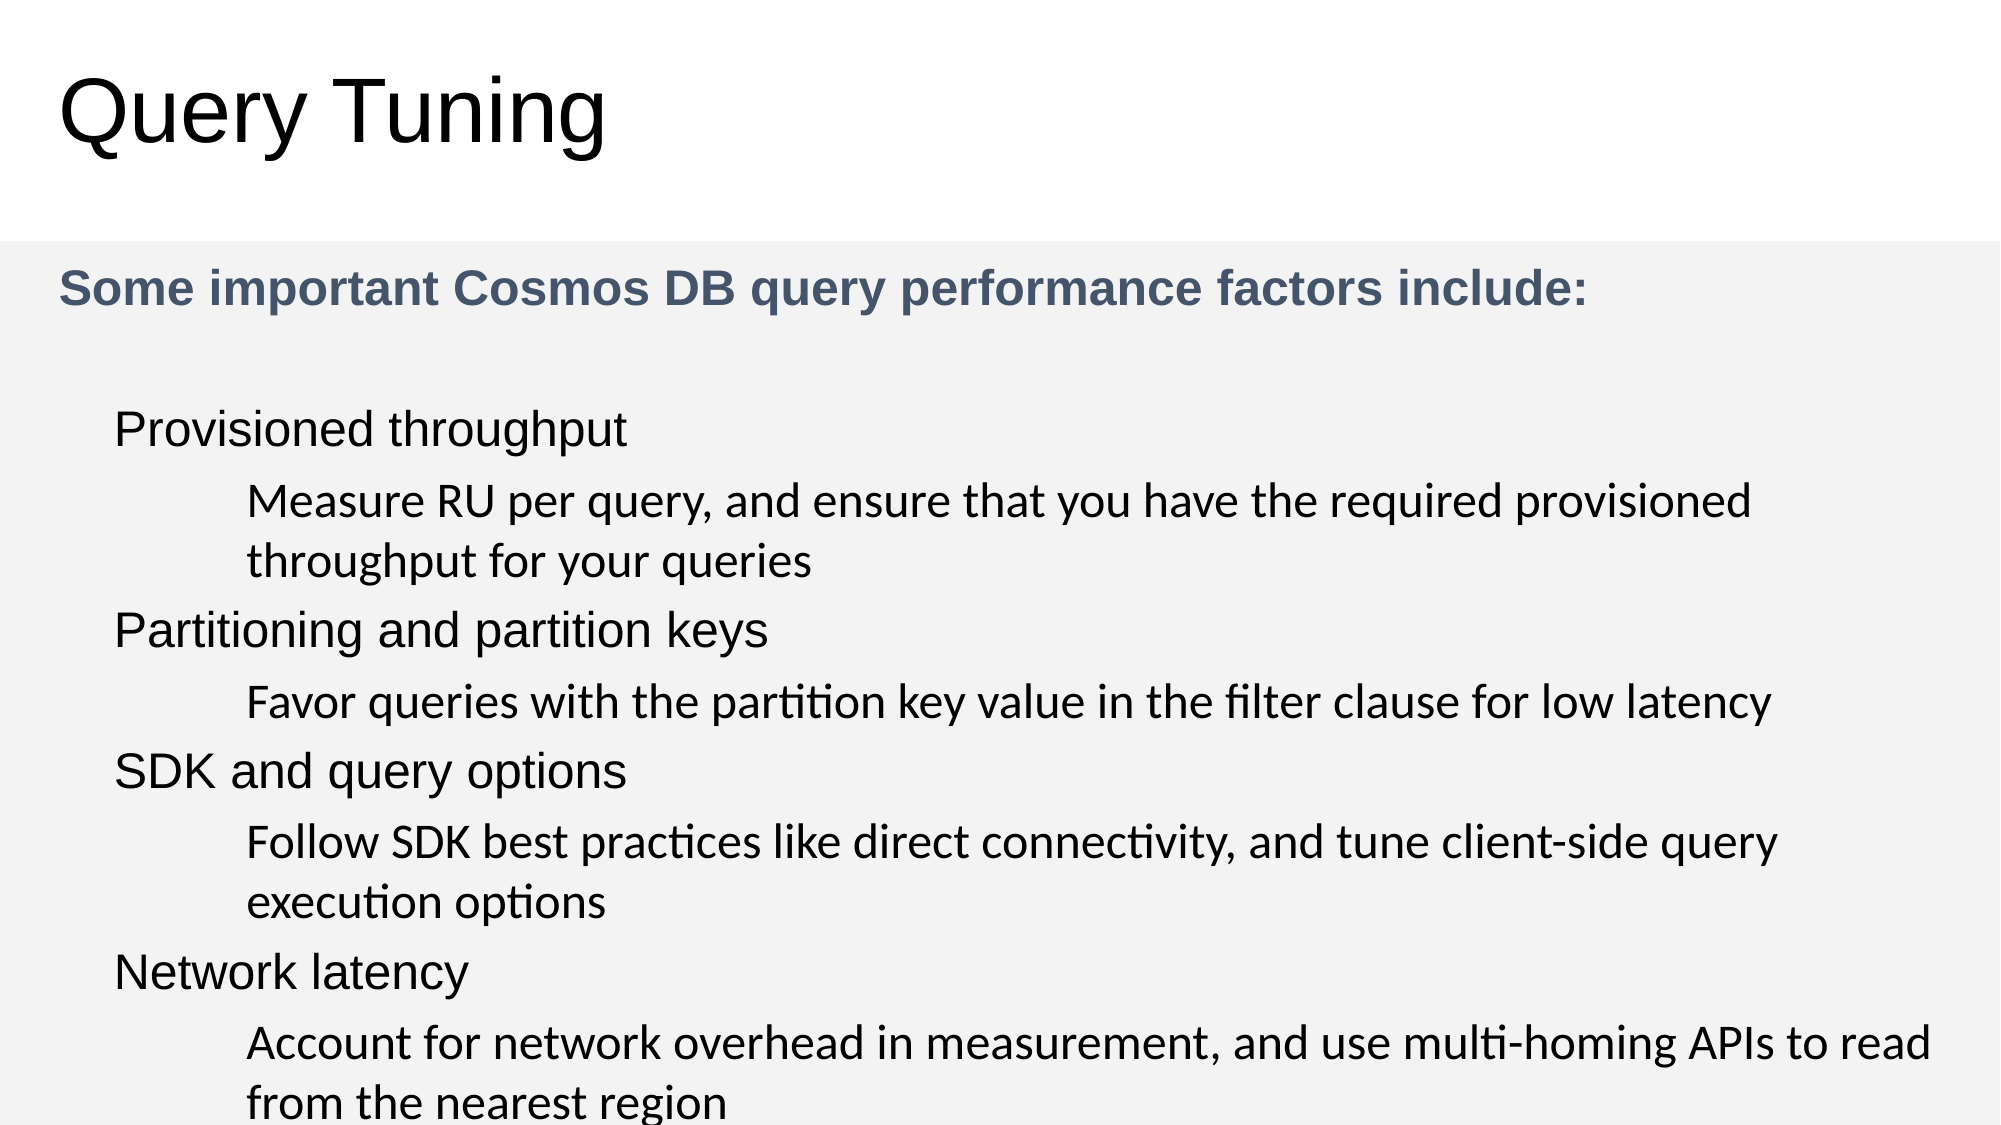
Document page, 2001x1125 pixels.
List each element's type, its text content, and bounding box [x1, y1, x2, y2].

list Some important Cosmos DB query performance factors include: Provisioned throughput Measure RU per query, and ensure that you have the required provisioned throughput for your queries Partitioning and partition keys Favor queries with the partition key value in the filter clause for low latency SDK and query options Follow SDK best practices like direct connectivity, and tune client-side query execution options Network latency Account for network overhead in measurement, and use multi-homing APIs to read from the nearest region [43, 254, 1956, 1087]
title Query Tuning [43, 38, 1956, 187]
